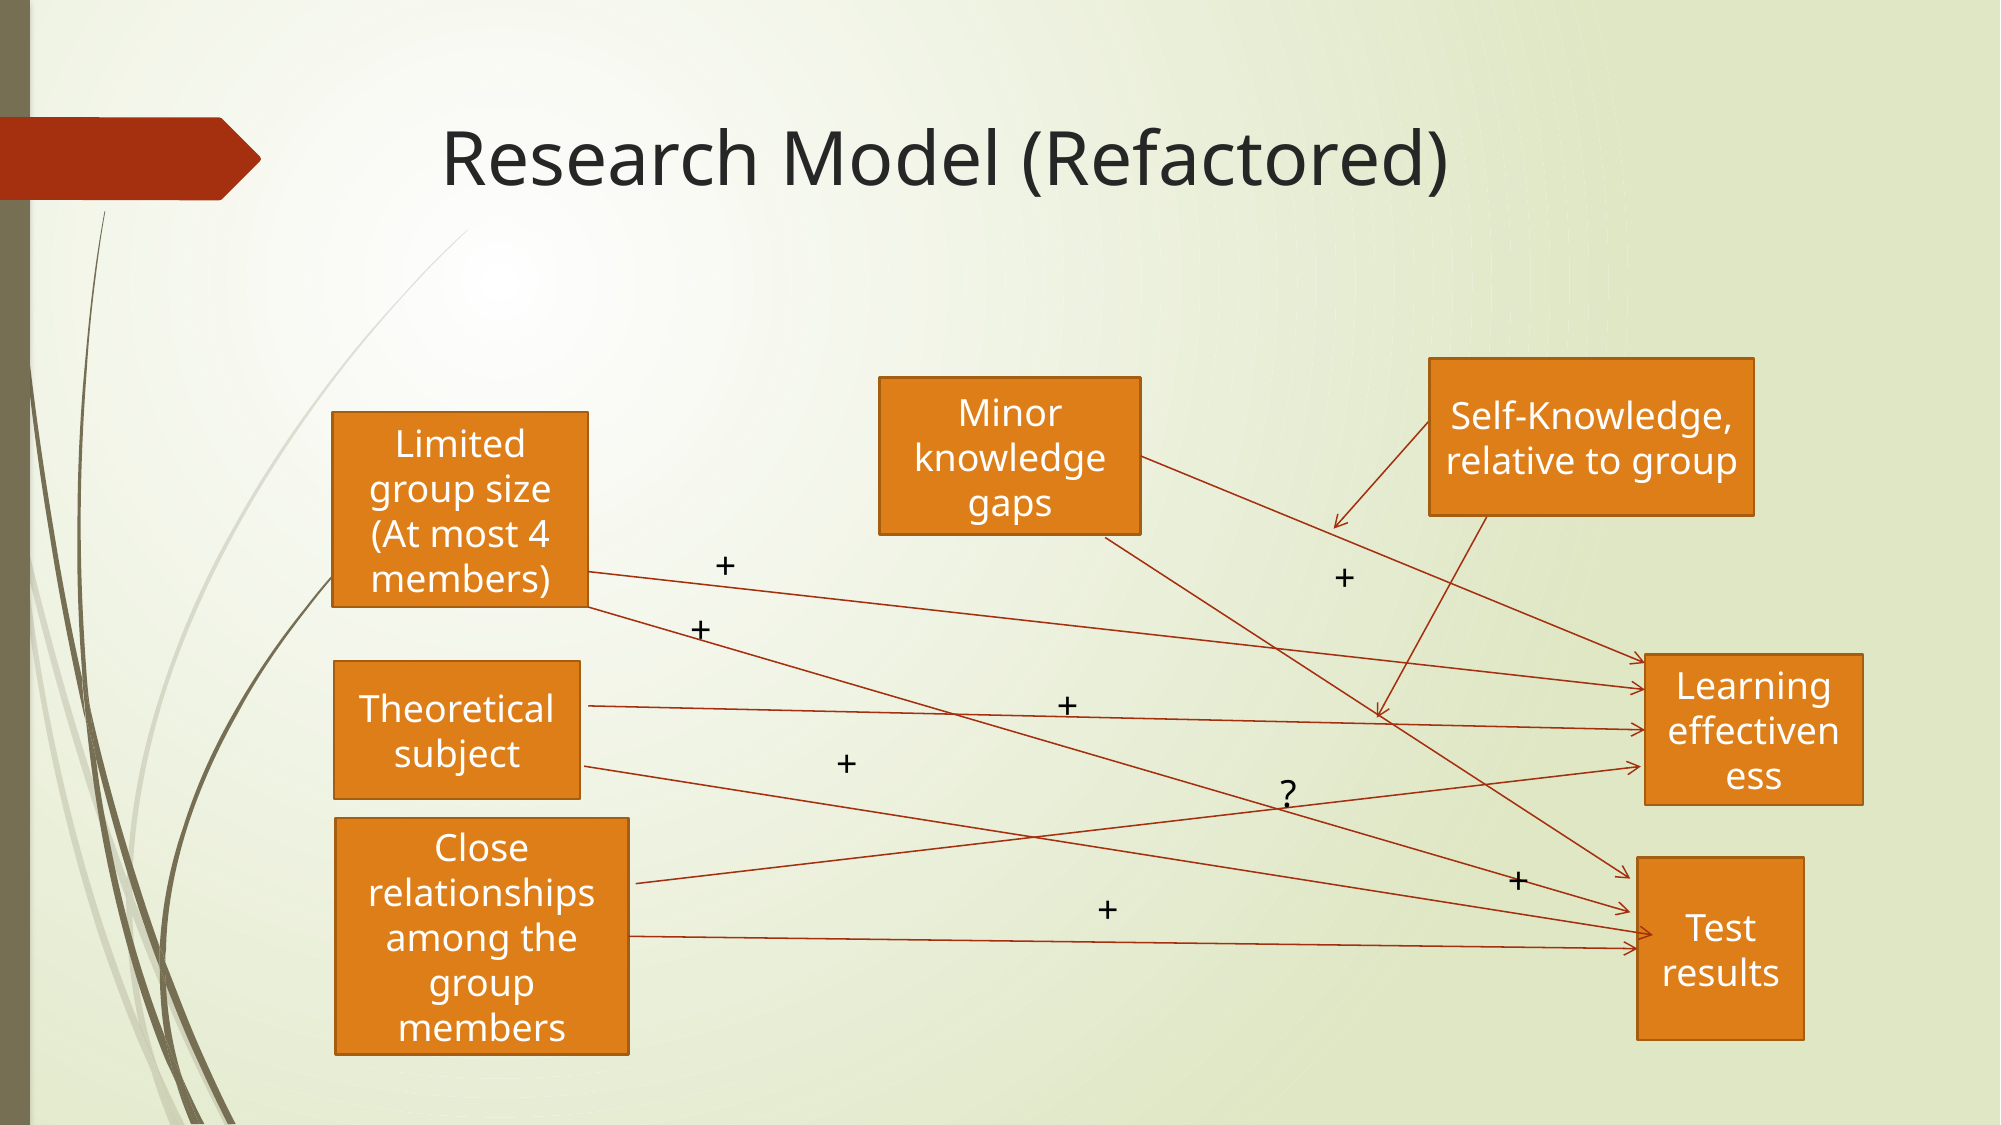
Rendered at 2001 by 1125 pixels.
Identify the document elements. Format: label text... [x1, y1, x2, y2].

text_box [635, 766, 1642, 884]
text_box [1333, 408, 1440, 529]
text_box Limited group size (At most 4 members) [331, 411, 589, 608]
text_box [583, 765, 1654, 936]
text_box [587, 697, 1100, 705]
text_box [587, 738, 1100, 765]
title Research Model (Refactored) [425, 102, 1888, 313]
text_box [1376, 516, 1487, 718]
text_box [628, 935, 1638, 949]
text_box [1104, 739, 1631, 764]
text_box Learning effectiveness [1644, 653, 1864, 806]
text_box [1104, 537, 1371, 704]
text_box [1635, 571, 1646, 690]
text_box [1140, 455, 1330, 536]
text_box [587, 705, 1646, 731]
text_box + [700, 534, 769, 570]
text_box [1443, 455, 1646, 571]
text_box Theoretical subject [333, 660, 581, 800]
text_box Close relationships among the group members [334, 817, 630, 1056]
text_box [1491, 537, 1631, 704]
text_box Self-Knowledge, relative to group [1428, 357, 1755, 517]
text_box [587, 571, 1100, 690]
text_box Minor knowledge gaps [878, 376, 1142, 536]
text_box Test results [1636, 856, 1805, 1041]
